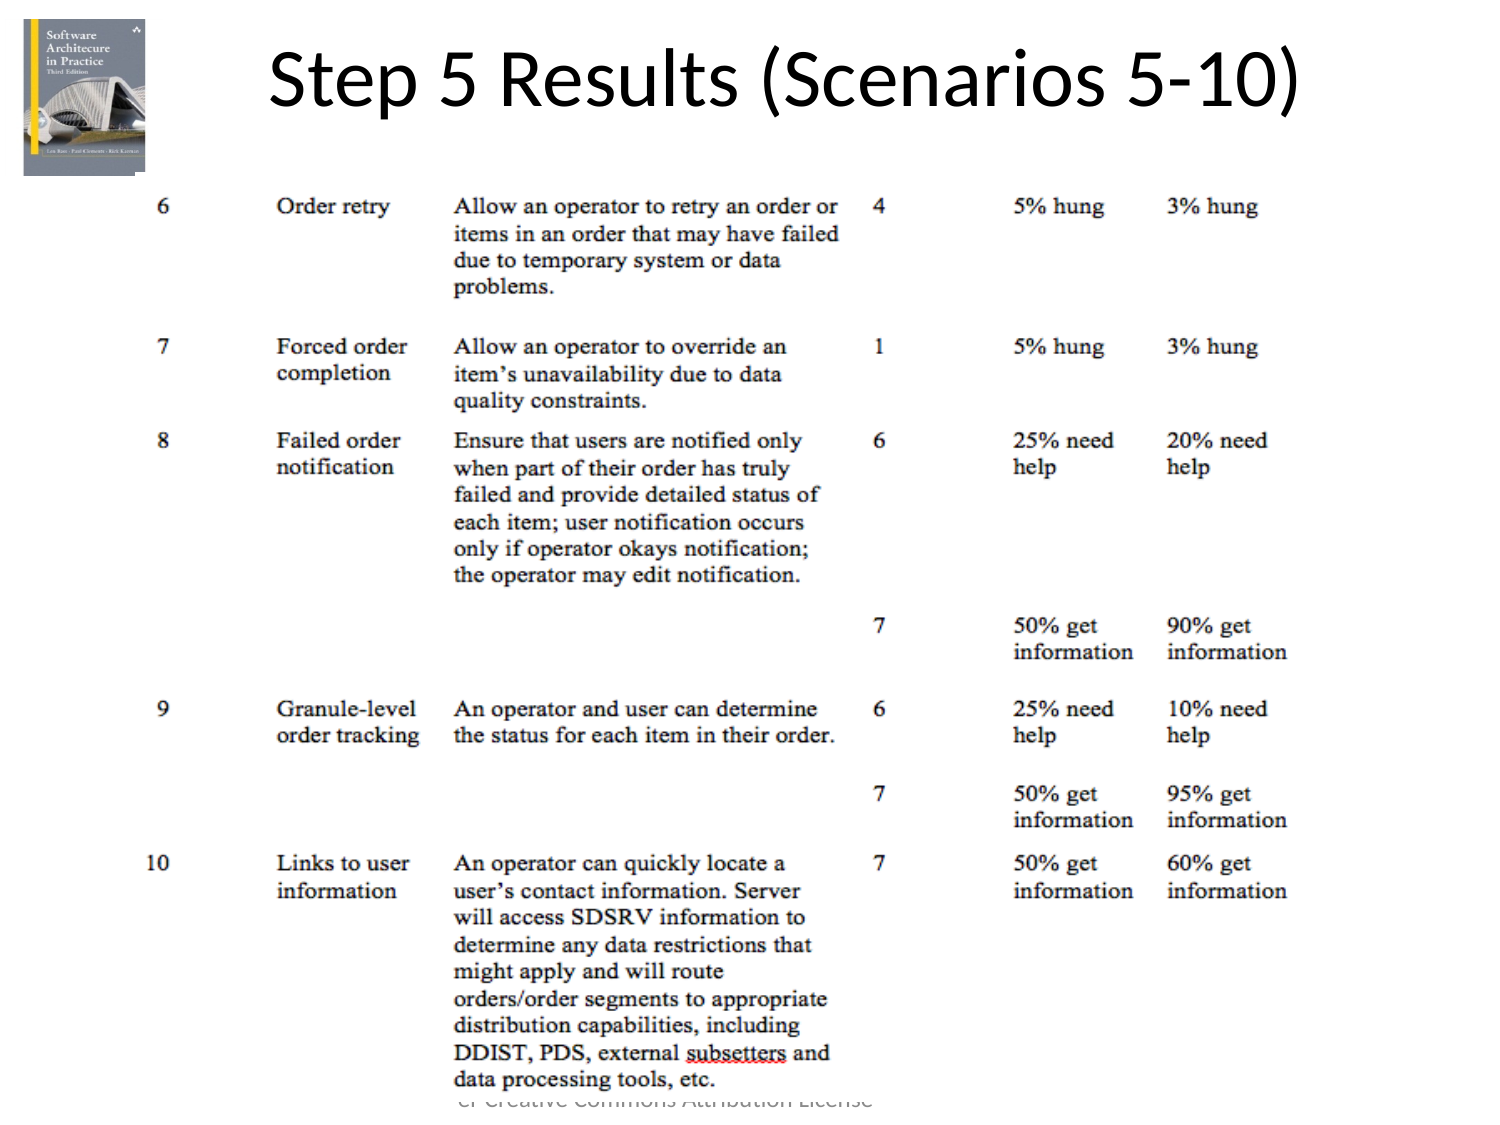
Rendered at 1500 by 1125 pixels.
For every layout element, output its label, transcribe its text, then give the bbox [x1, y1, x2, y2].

picture [5, 19, 1306, 1102]
title Step 5 Results (Scenarios 5-10) [147, 19, 1425, 147]
